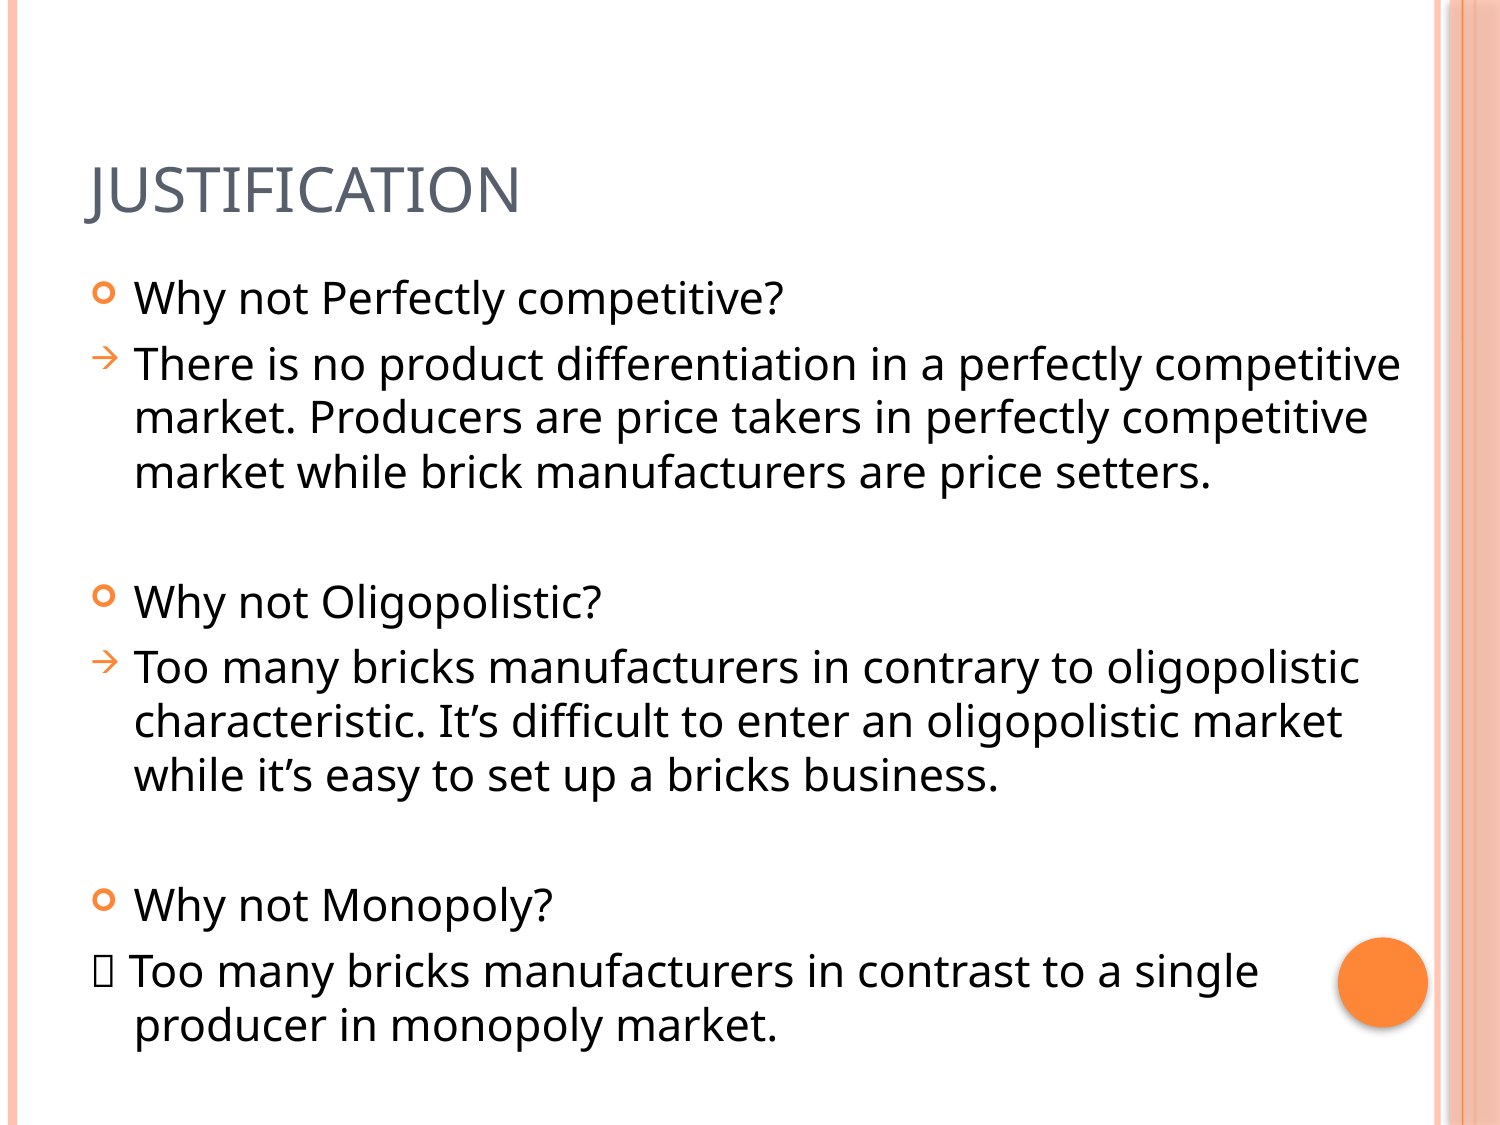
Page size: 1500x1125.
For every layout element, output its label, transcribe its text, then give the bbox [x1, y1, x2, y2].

title Justification [75, 45, 1300, 233]
list Why not Perfectly competitive? There is no product differentiation in a perfectly competitive market. Producers are price takers in perfectly competitive market while brick manufacturers are price setters. Why not Oligopolistic? Too many bricks manufacturers in contrary to oligopolistic characteristic. It’s difficult to enter an oligopolistic market while it’s easy to set up a bricks business. Why not Monopoly?  Too many bricks manufacturers in contrast to a single producer in monopoly market. [75, 262, 1425, 1088]
